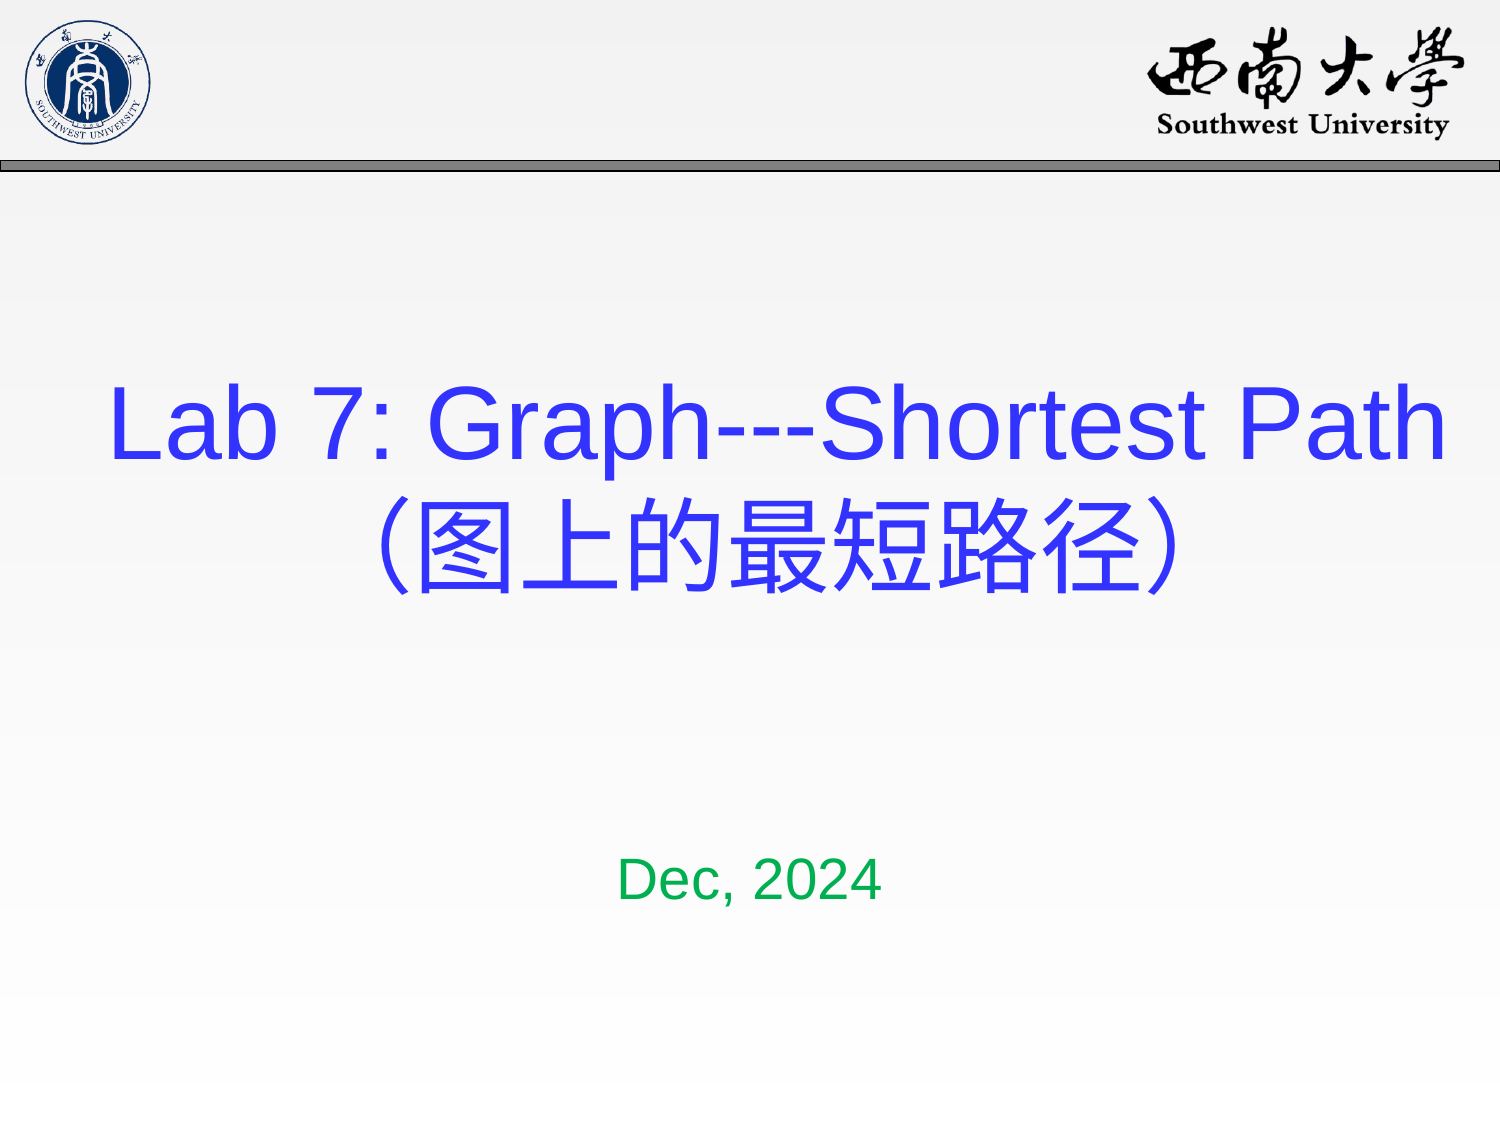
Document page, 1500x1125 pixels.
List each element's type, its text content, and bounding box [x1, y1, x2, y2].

picture [19, 16, 153, 147]
subtitle Dec, 2024 [225, 732, 1275, 1125]
title Lab 7: Graph---Shortest Path （图上的最短路径） [57, 348, 1500, 629]
picture [1145, 23, 1467, 144]
